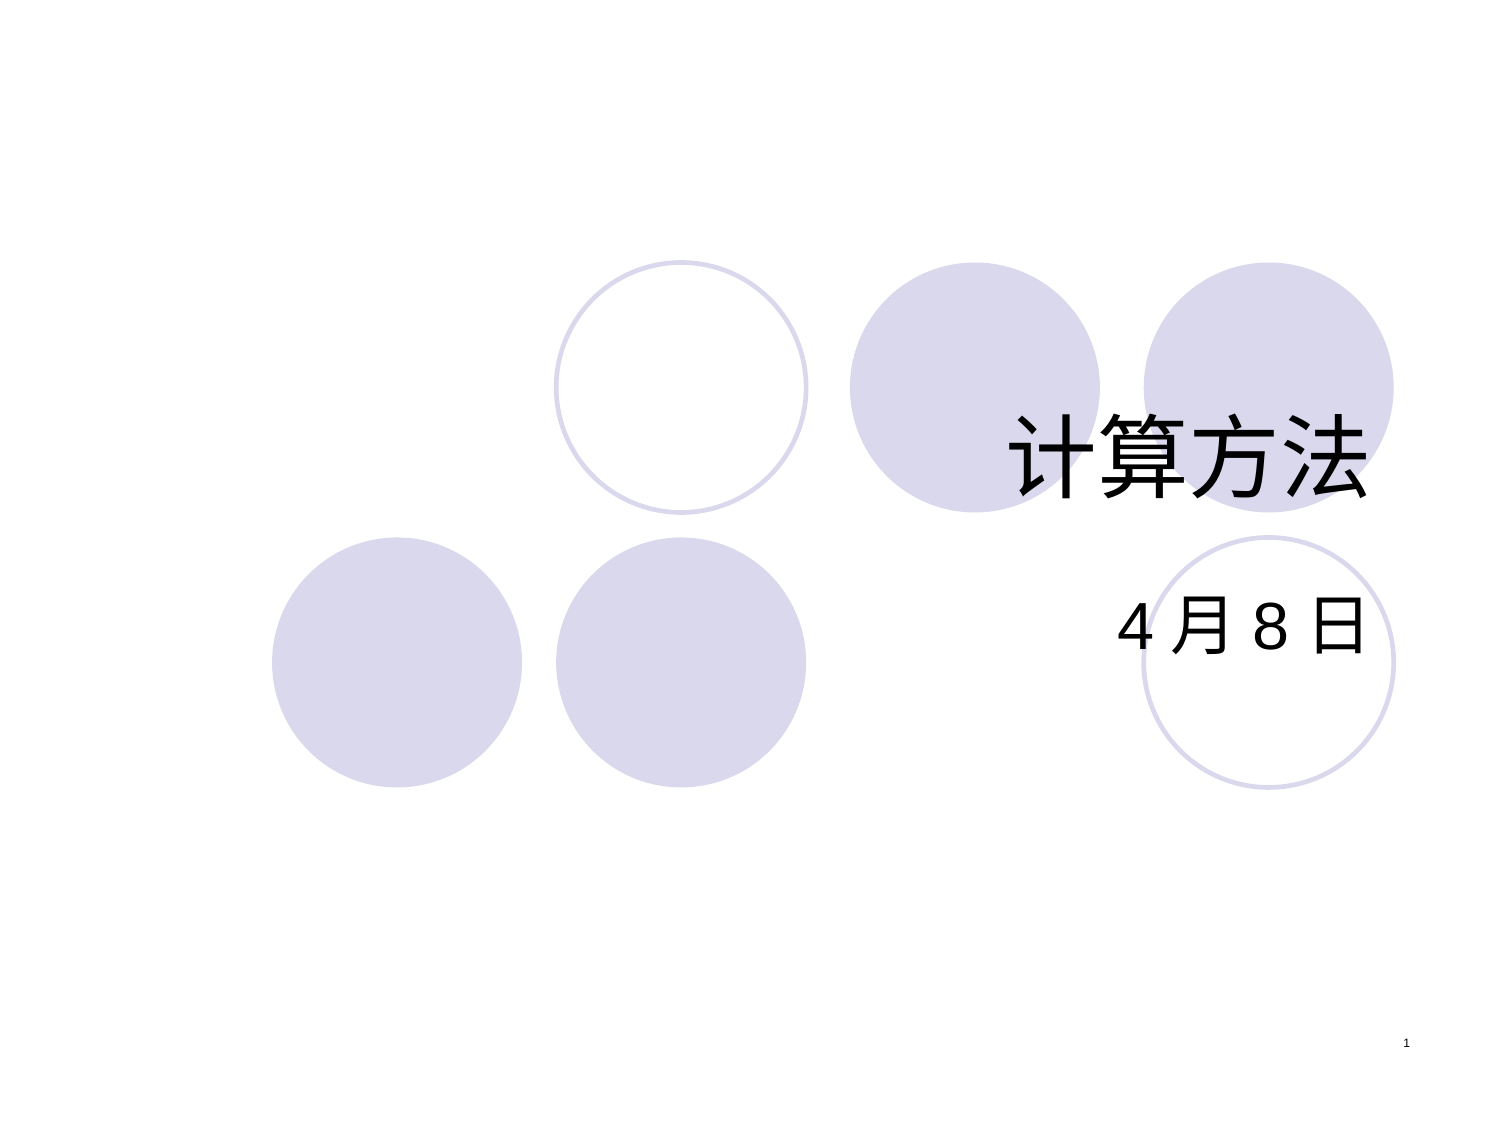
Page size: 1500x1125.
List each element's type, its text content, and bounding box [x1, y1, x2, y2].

slide_number 1 [1074, 1024, 1426, 1101]
title 计算方法 [112, 200, 1388, 518]
subtitle 4月8日 [337, 575, 1388, 863]
